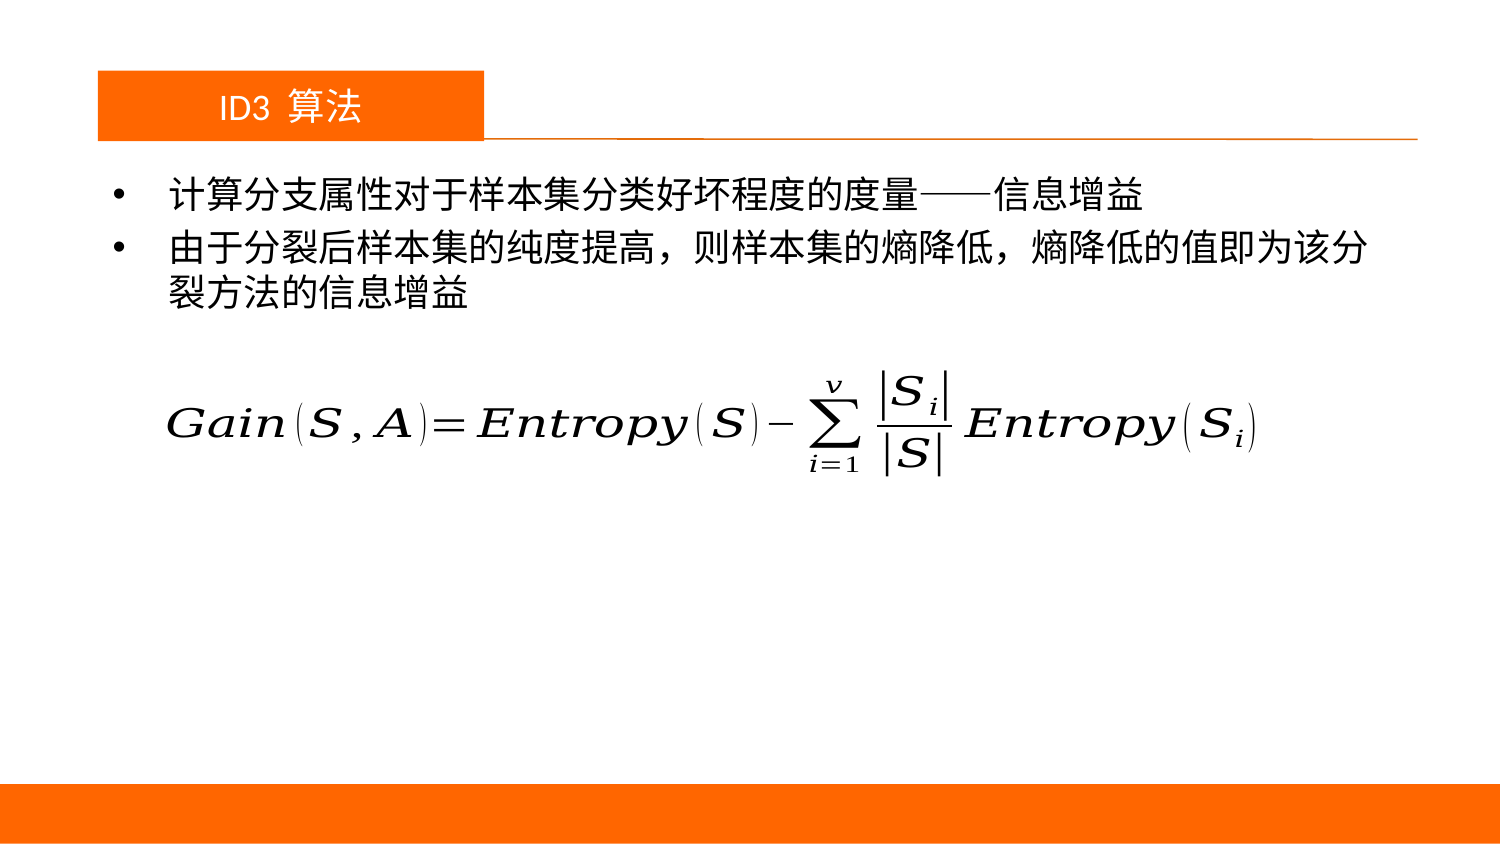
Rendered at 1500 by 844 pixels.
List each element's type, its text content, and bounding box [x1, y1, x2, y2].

text_box 计算分支属性对于样本集分类好坏程度的度量——信息增益 由于分裂后样本集的纯度提高，则样本集的熵降低，熵降低的值即为该分裂方法的信息增益 [97, 164, 1418, 374]
text_box [99, 70, 130, 147]
text_box ID3 算法 [96, 68, 486, 143]
text_box [0, 782, 1500, 844]
